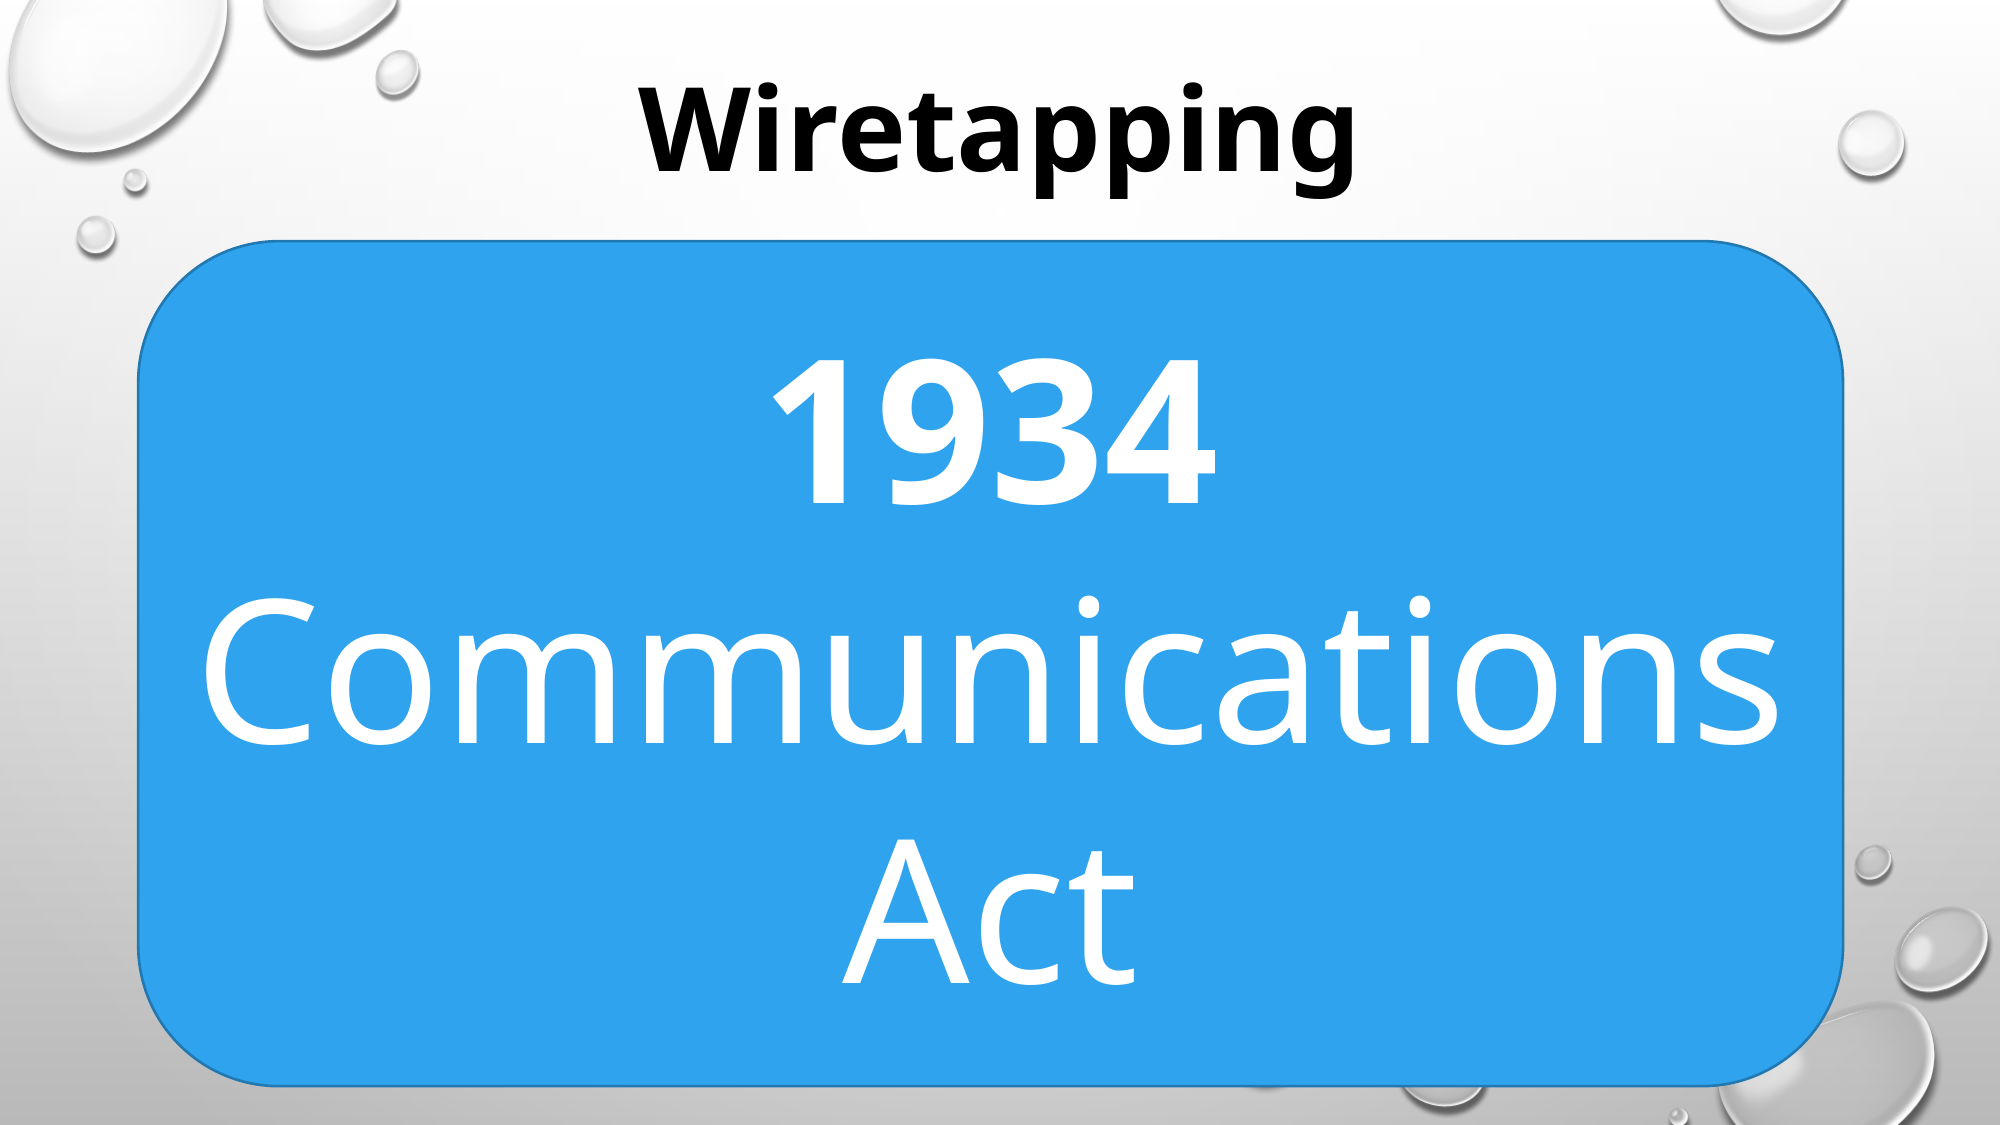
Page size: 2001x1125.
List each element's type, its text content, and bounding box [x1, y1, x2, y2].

text_box 1934 Communications Act [136, 239, 1845, 1088]
text_box Wiretapping [0, 47, 2000, 202]
picture [0, 0, 2000, 47]
picture [0, 202, 2000, 1125]
